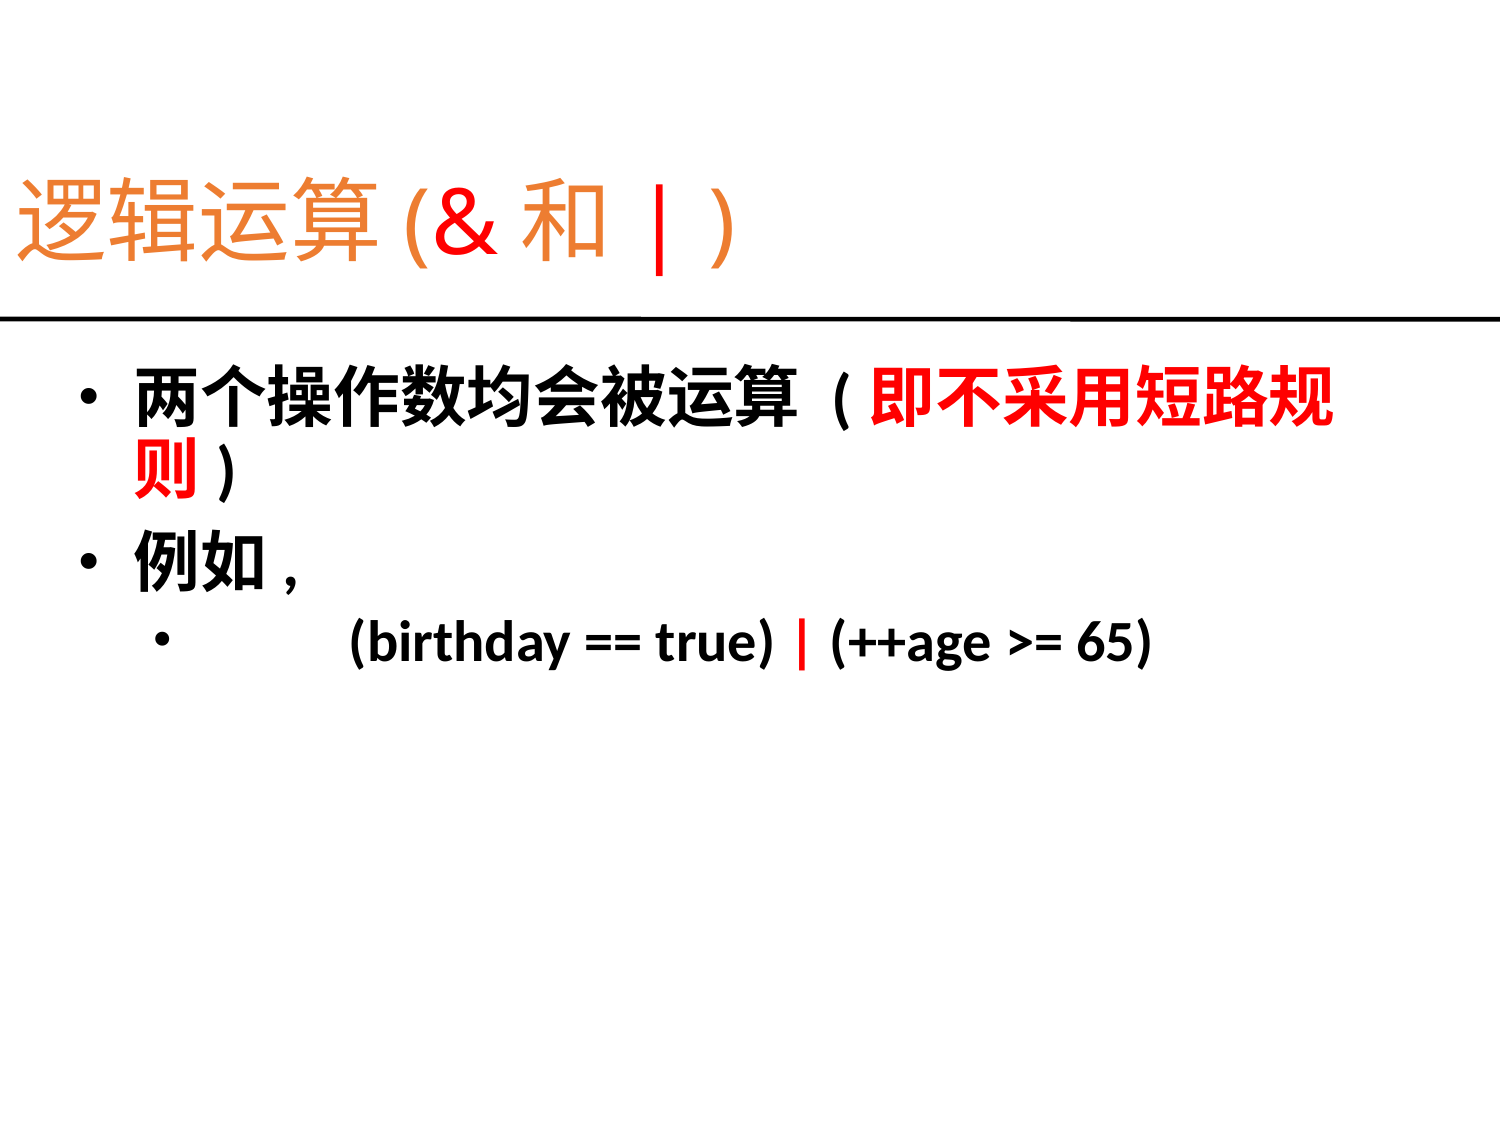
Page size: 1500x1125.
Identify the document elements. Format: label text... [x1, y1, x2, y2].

list 两个操作数均会被运算 (即不采用短路规则) 例如, (birthday == true) | (++age >= 65) [62, 356, 1438, 1032]
title 逻辑运算(&和| ) [0, 131, 1500, 319]
